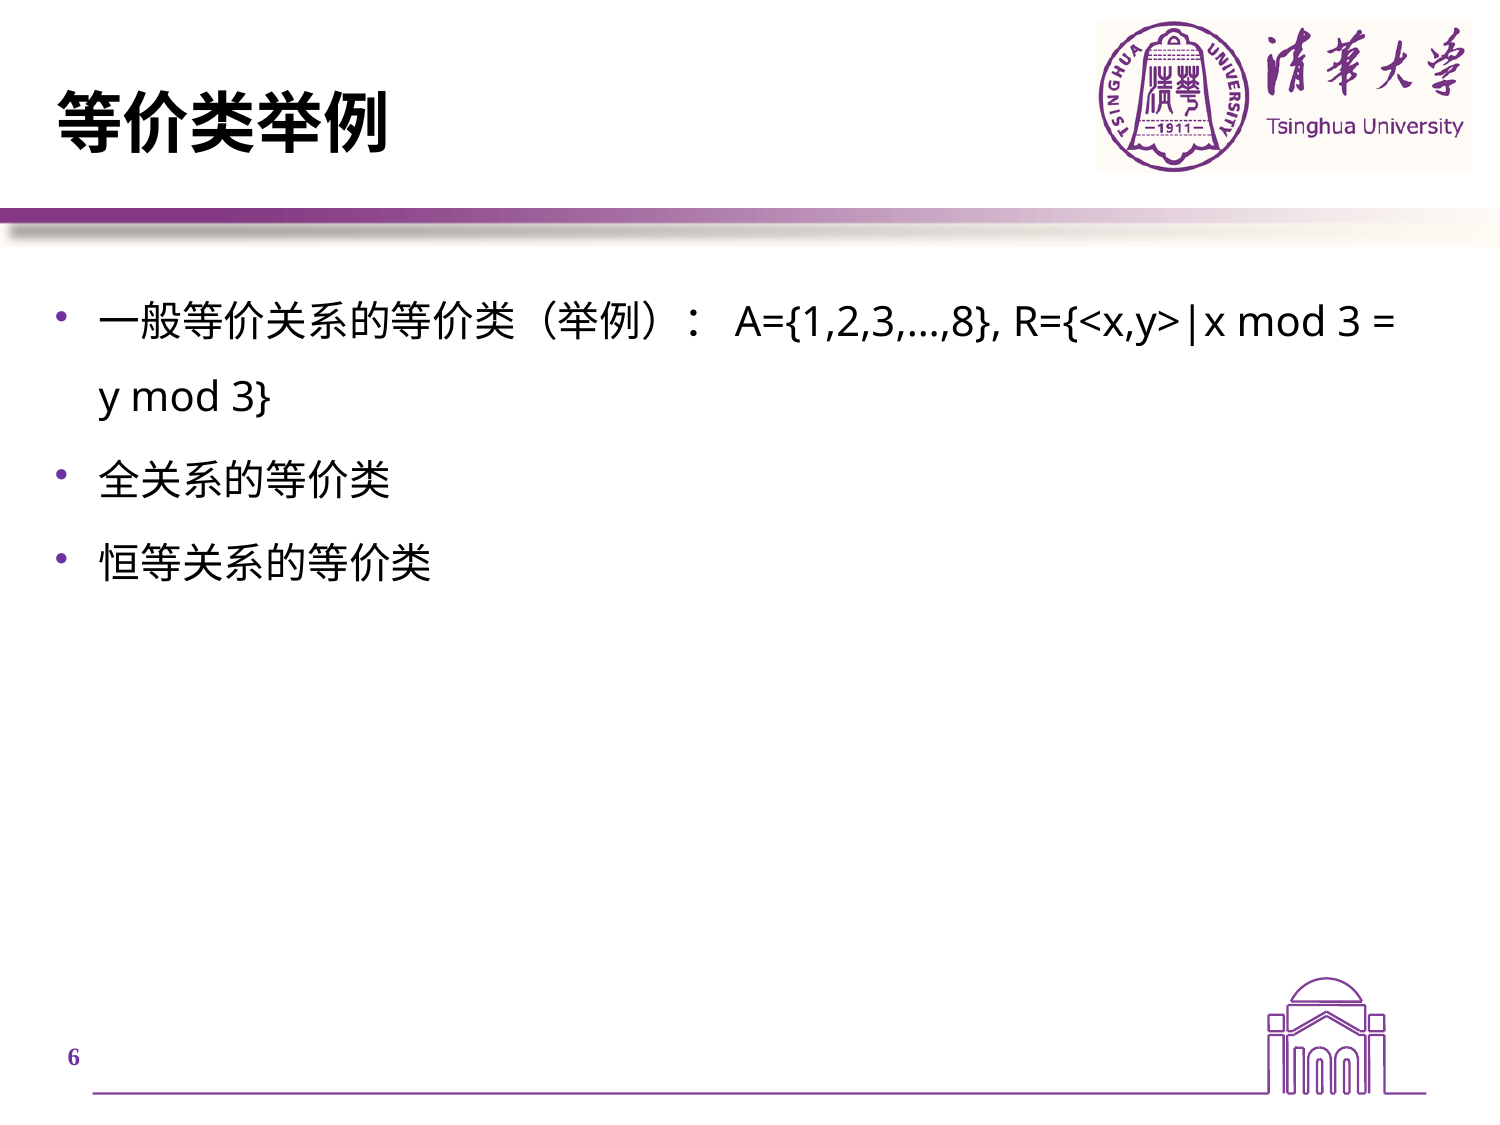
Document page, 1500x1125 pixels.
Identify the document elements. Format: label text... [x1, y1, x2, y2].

list 一般等价关系的等价类（举例）：A={1,2,3,…,8}, R={<x,y>|x mod 3 = y mod 3} 全关系的等价类 恒等关系的等价类 [41, 262, 1425, 1005]
title 等价类举例 [41, 45, 1097, 197]
picture [0, 208, 1500, 247]
picture [1096, 19, 1472, 173]
